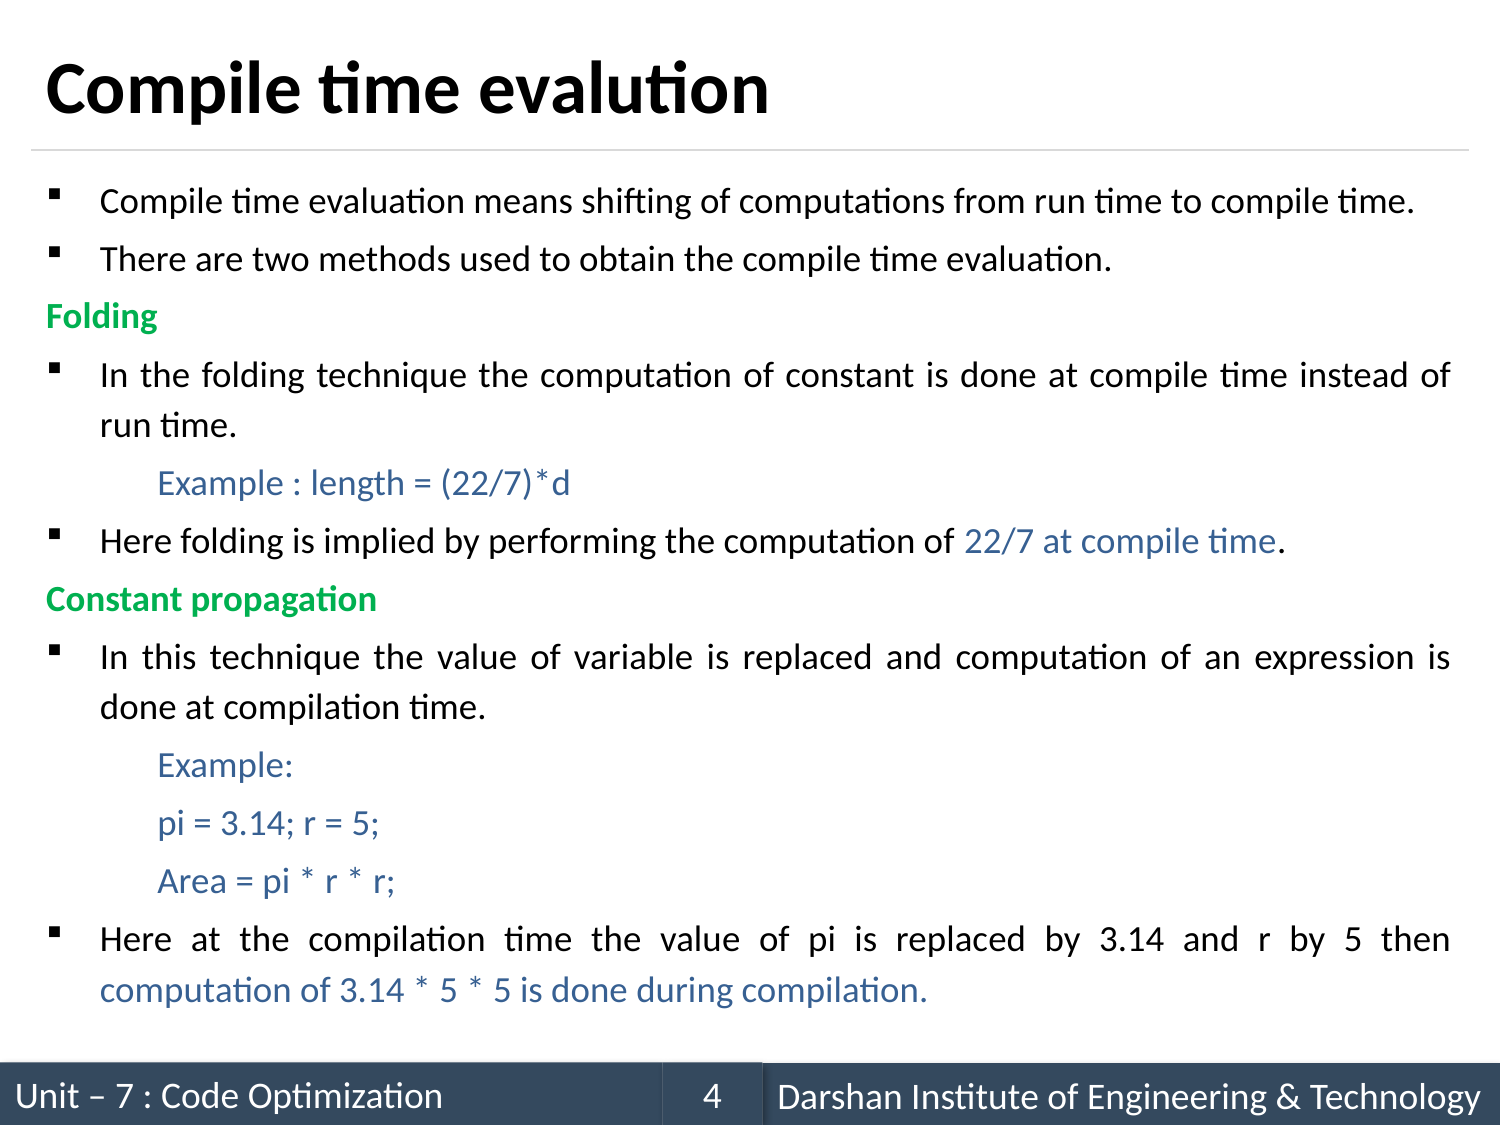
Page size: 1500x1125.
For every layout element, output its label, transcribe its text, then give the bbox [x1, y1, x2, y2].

list Compile time evaluation means shifting of computations from run time to compile time. There are two methods used to obtain the compile time evaluation. Folding In the folding technique the computation of constant is done at compile time instead of run time. Example : length = (22/7)*d Here folding is implied by performing the computation of 22/7 at compile time. Constant propagation In this technique the value of variable is replaced and computation of an expression is done at compilation time. Example: pi = 3.14; r = 5; Area = pi * r * r; Here at the compilation time the value of pi is replaced by 3.14 and r by 5 then computation of 3.14 * 5 * 5 is done during compilation. [31, 162, 1469, 1038]
title Compile time evalution [31, 17, 1469, 150]
